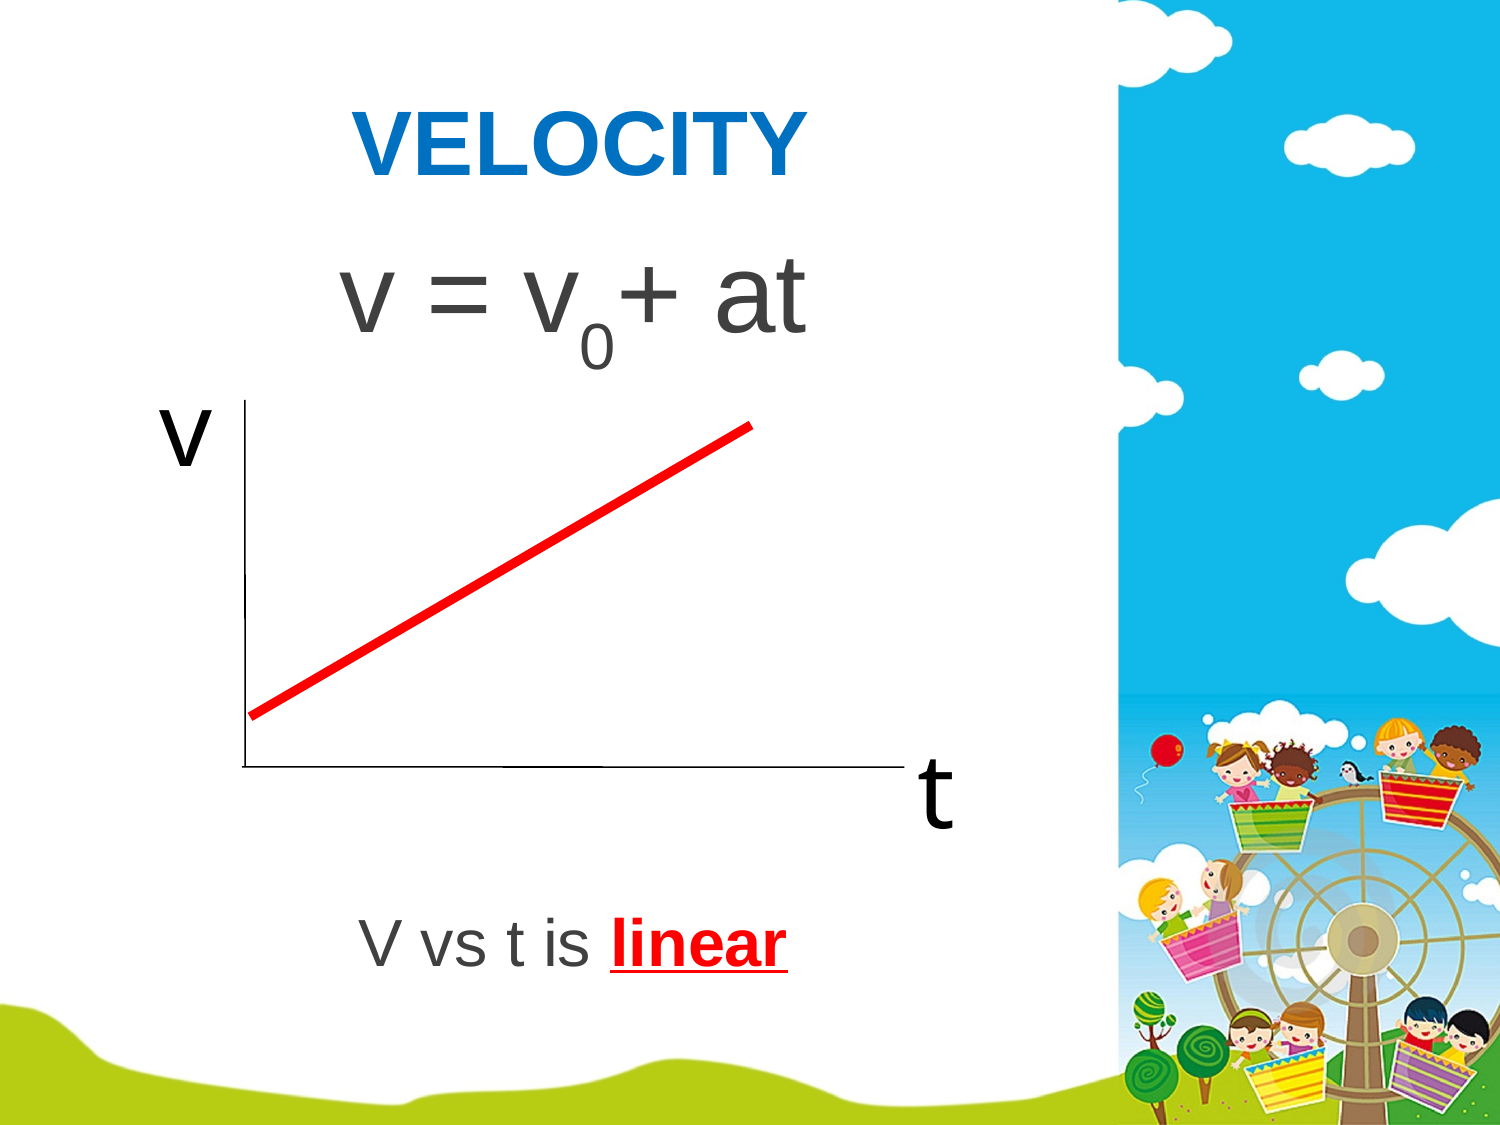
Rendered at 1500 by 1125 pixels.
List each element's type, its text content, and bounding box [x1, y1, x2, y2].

title VELOCITY [74, 44, 1088, 233]
picture [1345, 498, 1500, 648]
picture [1298, 349, 1386, 402]
list v = v0+ at [79, 212, 1068, 355]
picture [0, 0, 1500, 1125]
text_box t [902, 716, 991, 858]
text_box v [144, 354, 232, 495]
picture [1282, 113, 1417, 178]
text_box V vs t is linear [79, 891, 1067, 1067]
